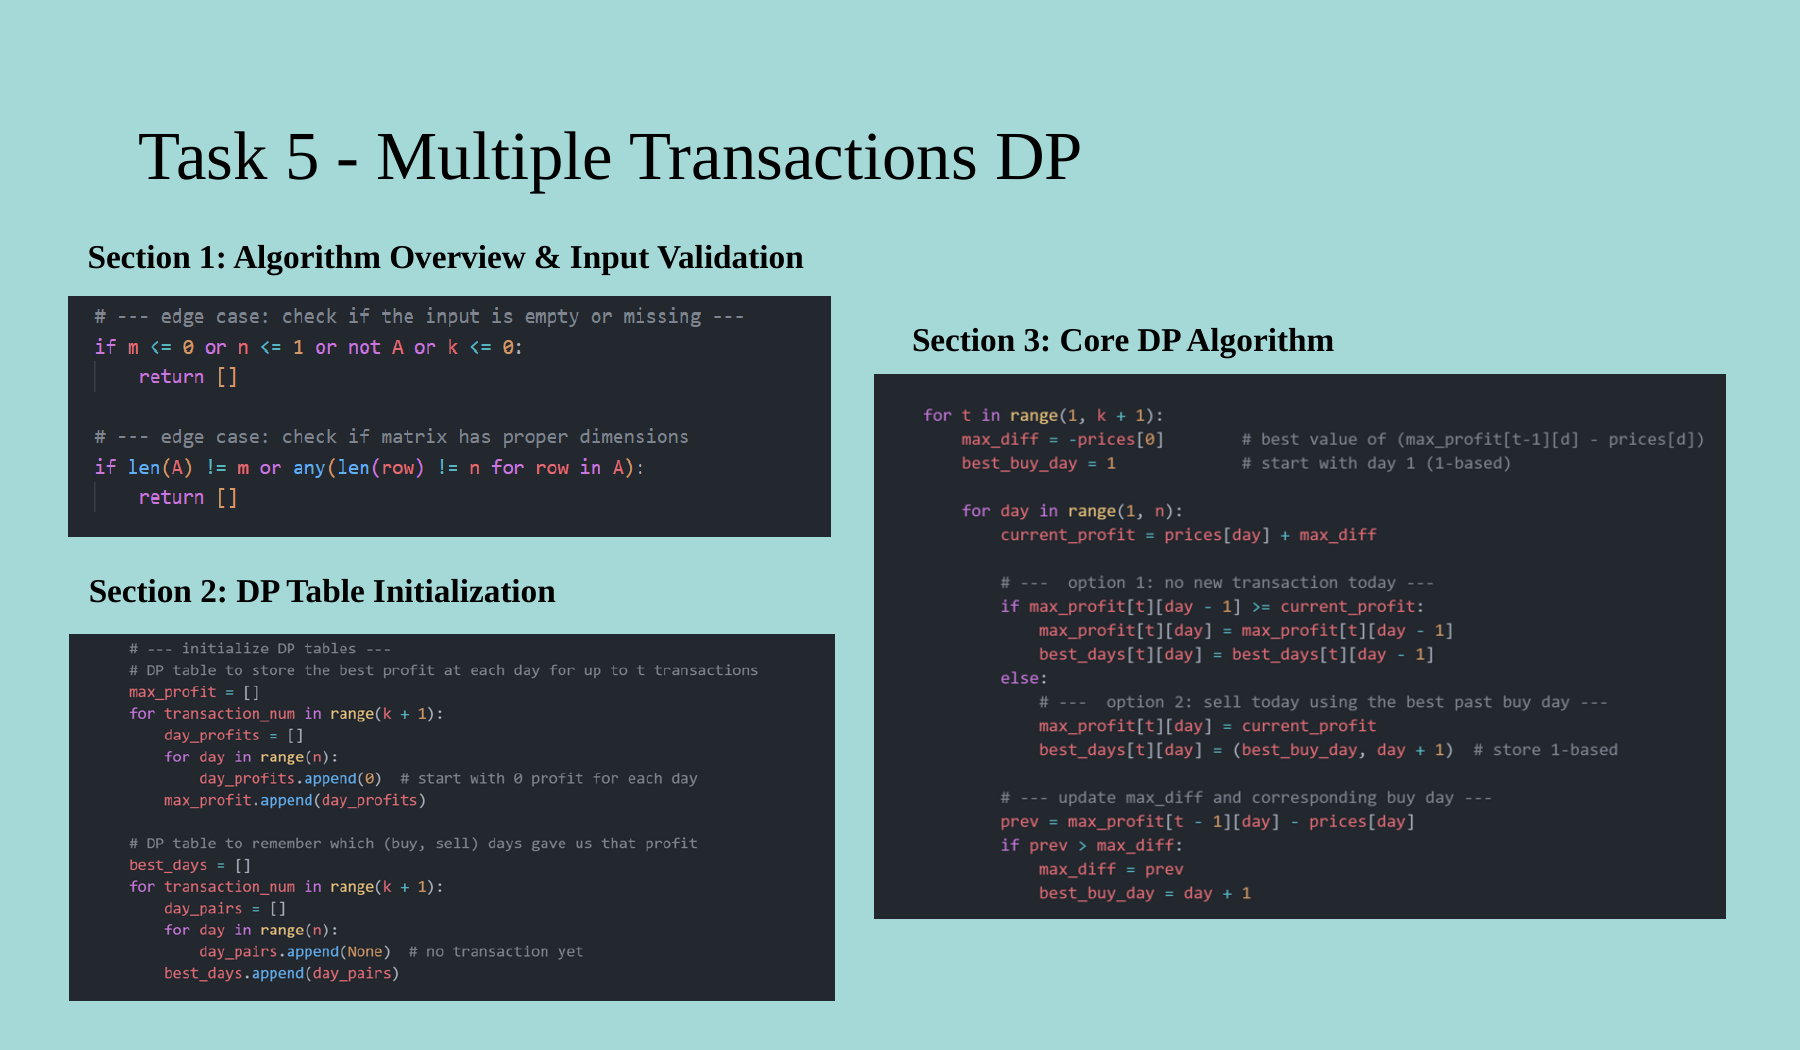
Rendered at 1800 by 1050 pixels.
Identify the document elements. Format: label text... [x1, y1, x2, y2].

picture [873, 374, 1726, 920]
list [68, 633, 835, 1001]
title Task 5 - Multiple Transactions DP [123, 55, 1677, 259]
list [68, 295, 831, 537]
list Section 1: Algorithm Overview & Input Validation [72, 232, 834, 359]
text_box Section 2: DP Table Initialization [73, 566, 839, 693]
list Section 3: Core DP Algorithm [897, 315, 1663, 374]
